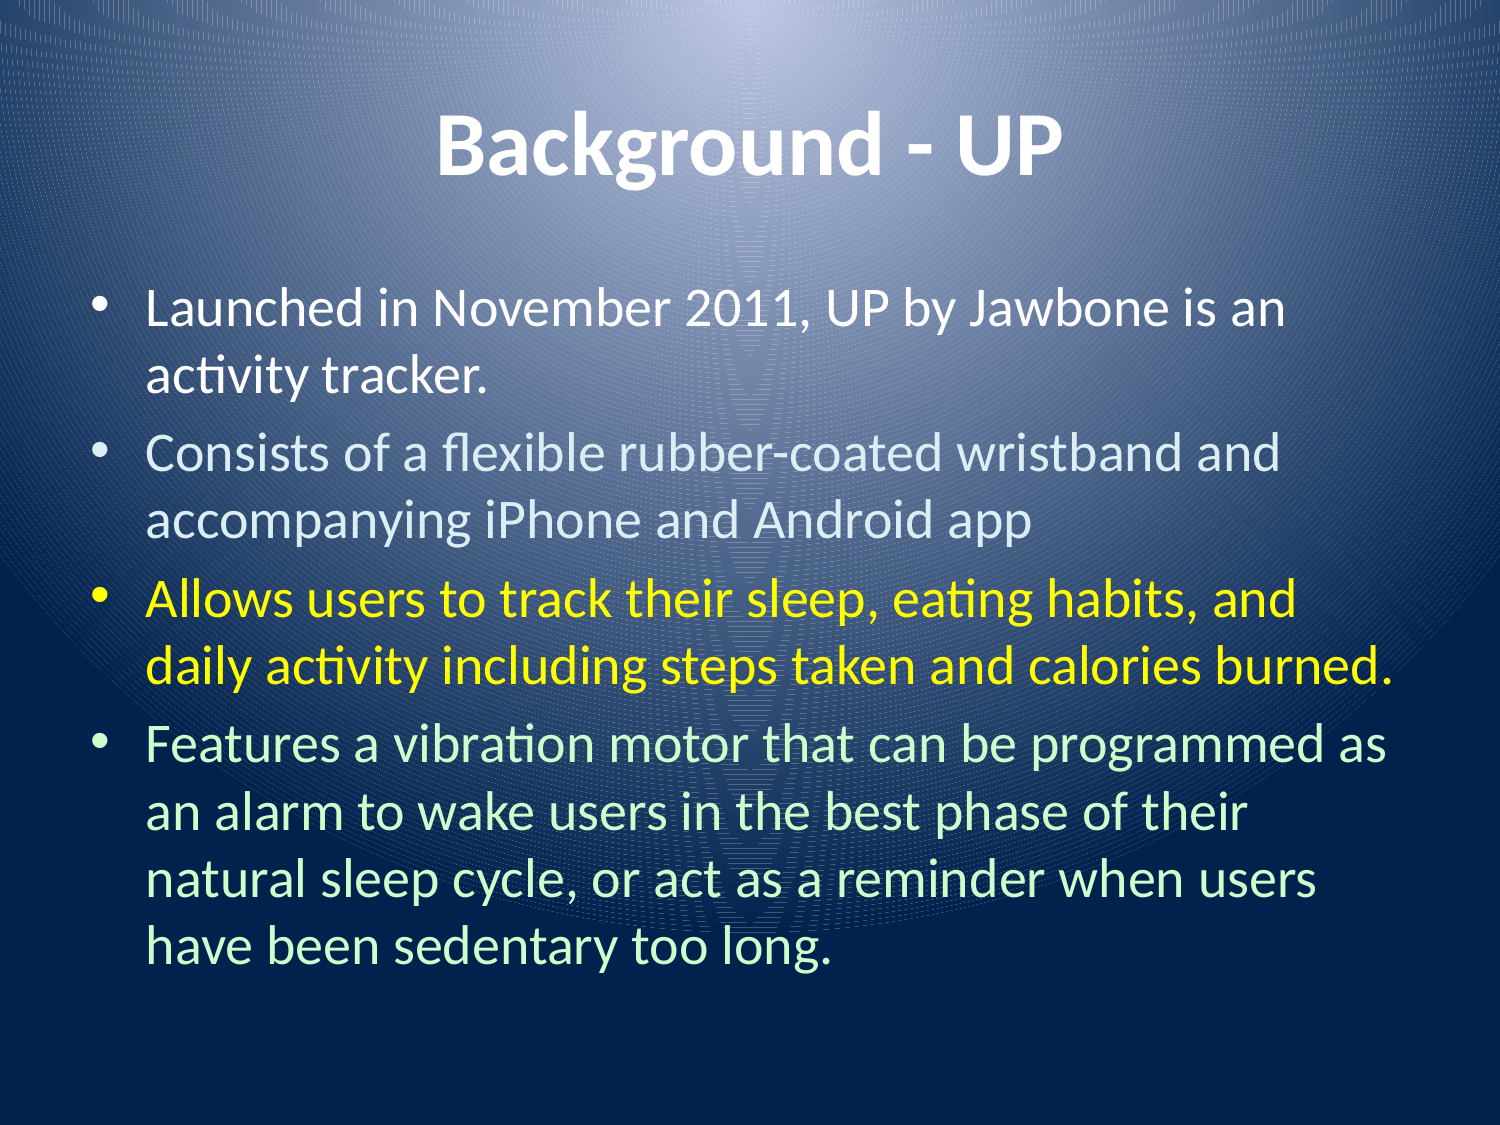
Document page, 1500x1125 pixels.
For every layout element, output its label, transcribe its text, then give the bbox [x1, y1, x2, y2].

title Background - UP [75, 45, 1425, 233]
list Launched in November 2011, UP by Jawbone is an activity tracker. Consists of a flexible rubber-coated wristband and accompanying iPhone and Android app Allows users to track their sleep, eating habits, and daily activity including steps taken and calories burned. Features a vibration motor that can be programmed as an alarm to wake users in the best phase of their natural sleep cycle, or act as a reminder when users have been sedentary too long. [75, 262, 1425, 1005]
